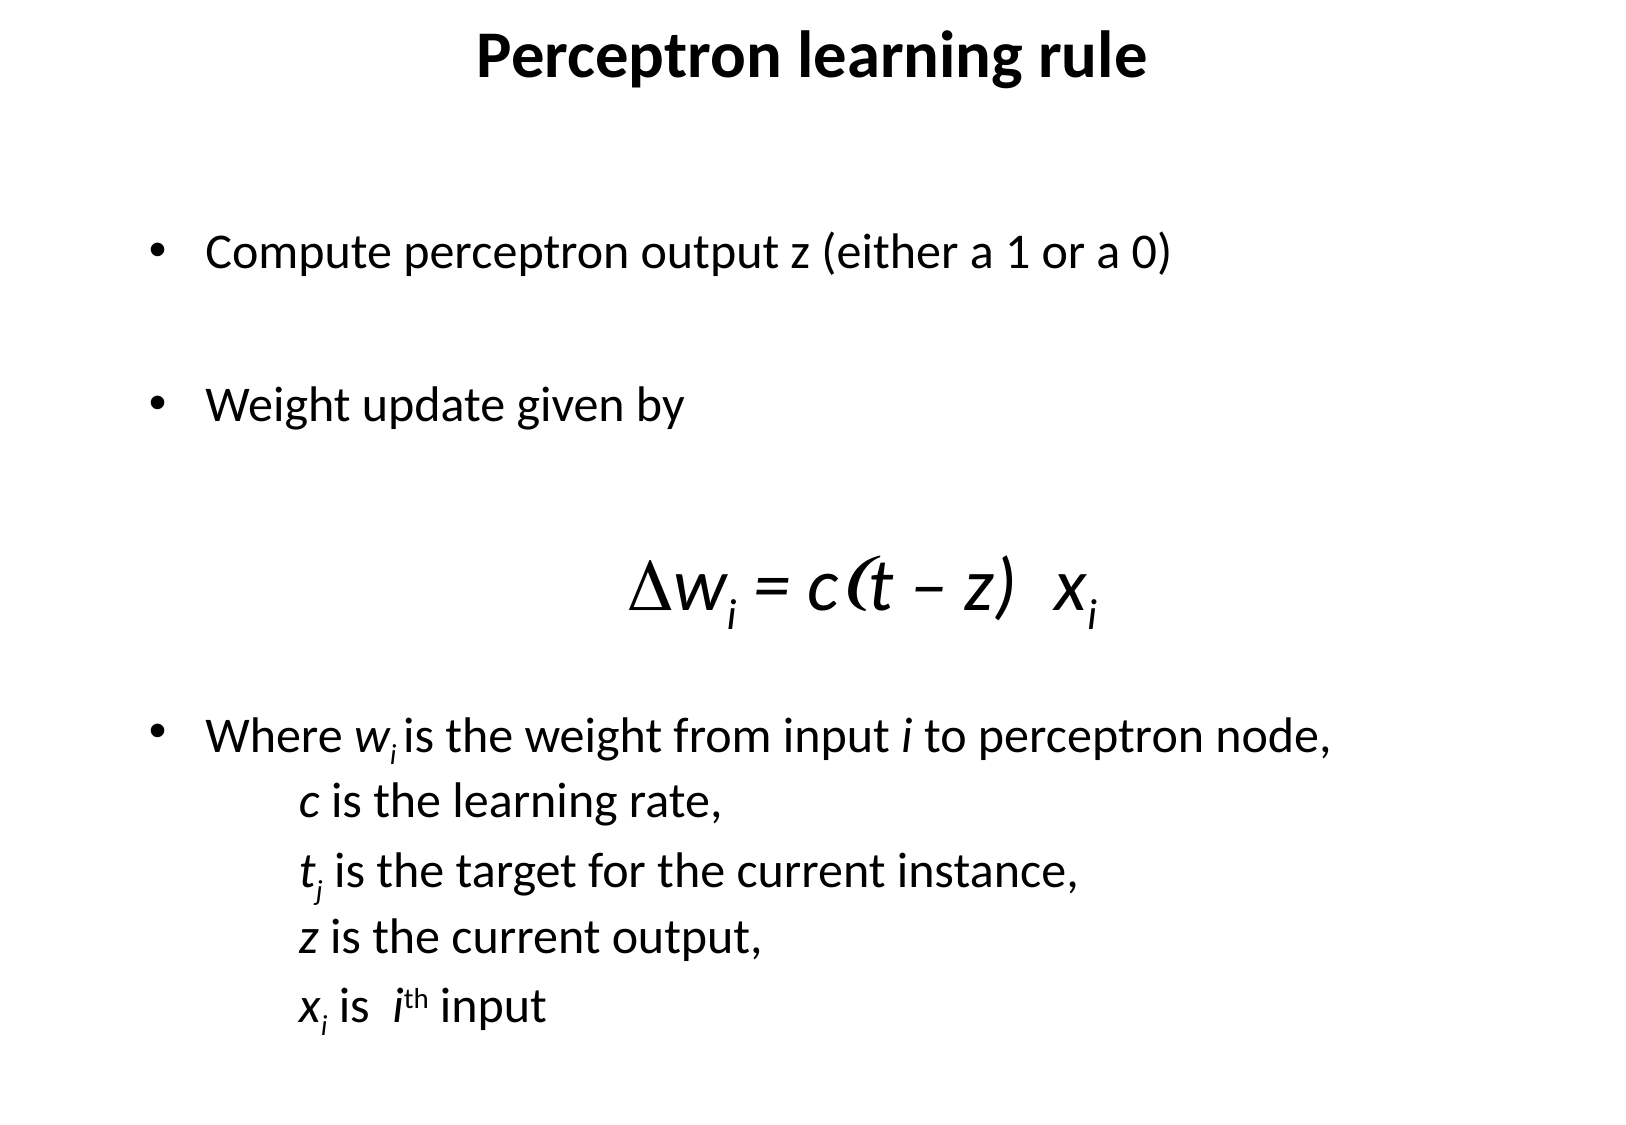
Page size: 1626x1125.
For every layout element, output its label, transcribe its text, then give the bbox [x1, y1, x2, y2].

text_box Perceptron learning rule [81, 1, 1544, 100]
list Compute perceptron output z (either a 1 or a 0) Weight update given by Δwi = c(t – z) xi Where wi is the weight from input i to perceptron node, c is the learning rate, tj is the target for the current instance, z is the current output, xi is ith input [134, 217, 1516, 1083]
